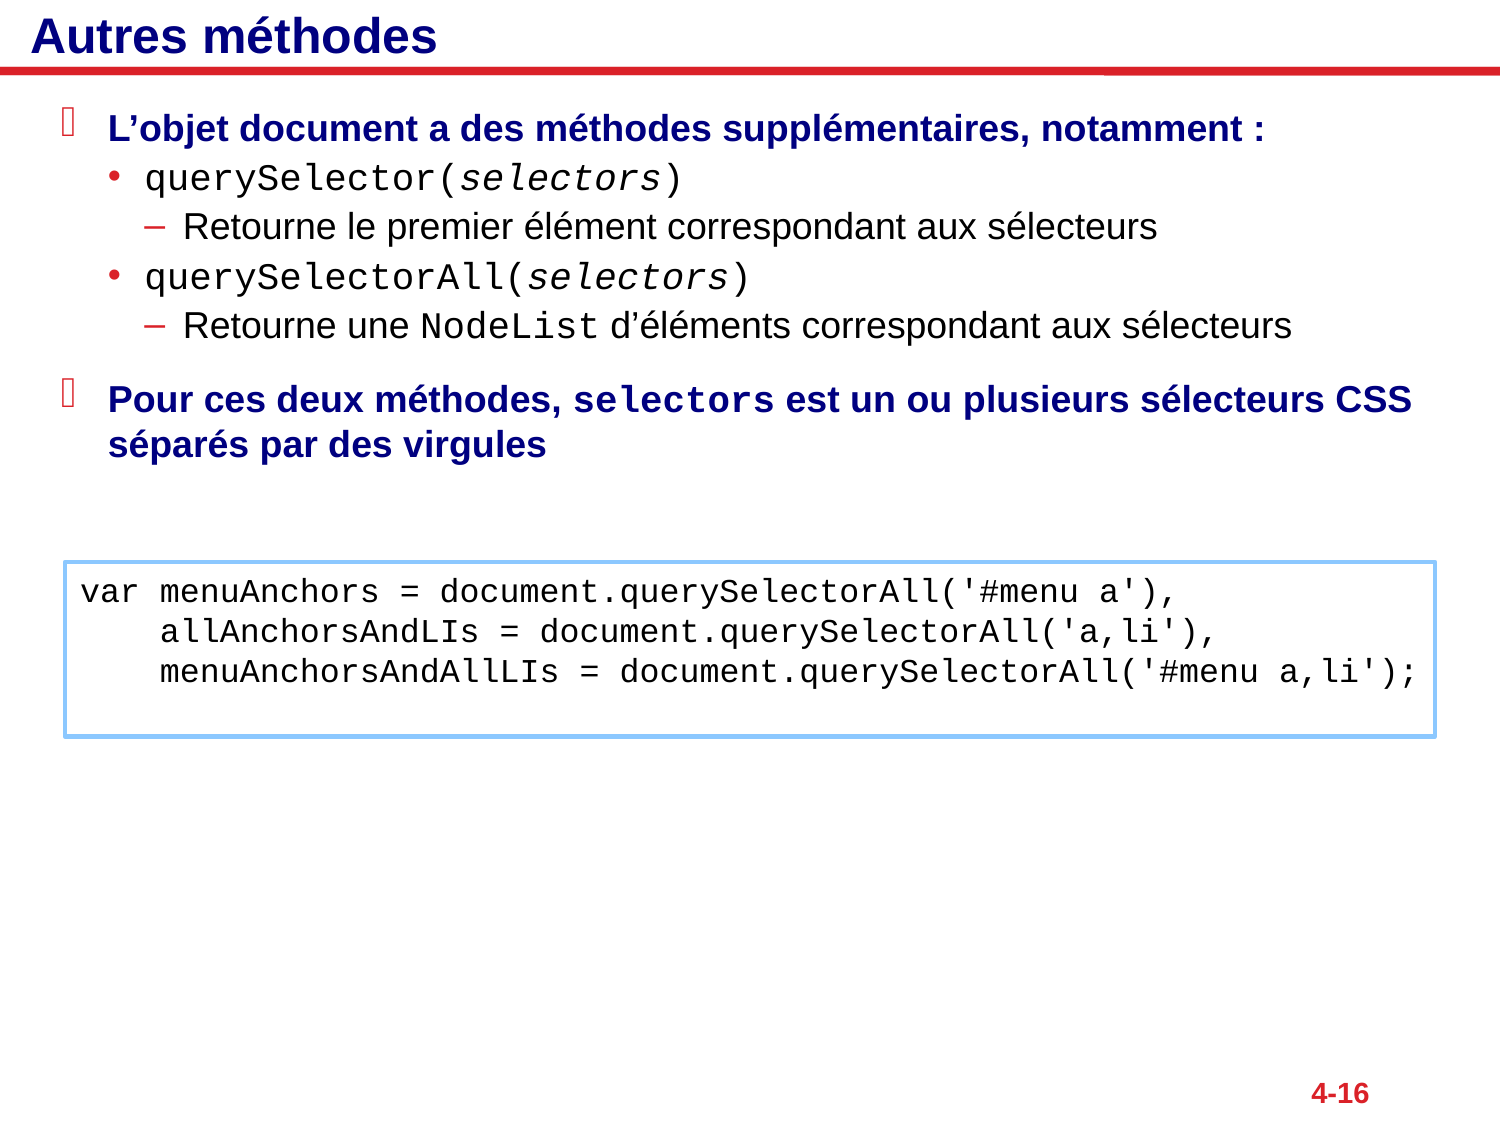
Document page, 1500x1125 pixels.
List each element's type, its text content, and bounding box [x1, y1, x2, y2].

list L’objet document a des méthodes supplémentaires, notamment : querySelector(selectors) Retourne le premier élément correspondant aux sélecteurs querySelectorAll(selectors) Retourne une NodeList d’éléments correspondant aux sélecteurs Pour ces deux méthodes, selectors est un ou plusieurs sélecteurs CSS séparés par des virgules [45, 96, 1457, 476]
text_box var menuAnchors = document.querySelectorAll('#menu a'), allAnchorsAndLIs = document.querySelectorAll('a,li'), menuAnchorsAndAllLIs = document.querySelectorAll('#menu a,li'); [65, 562, 1435, 737]
title Autres méthodes [0, 0, 1500, 66]
